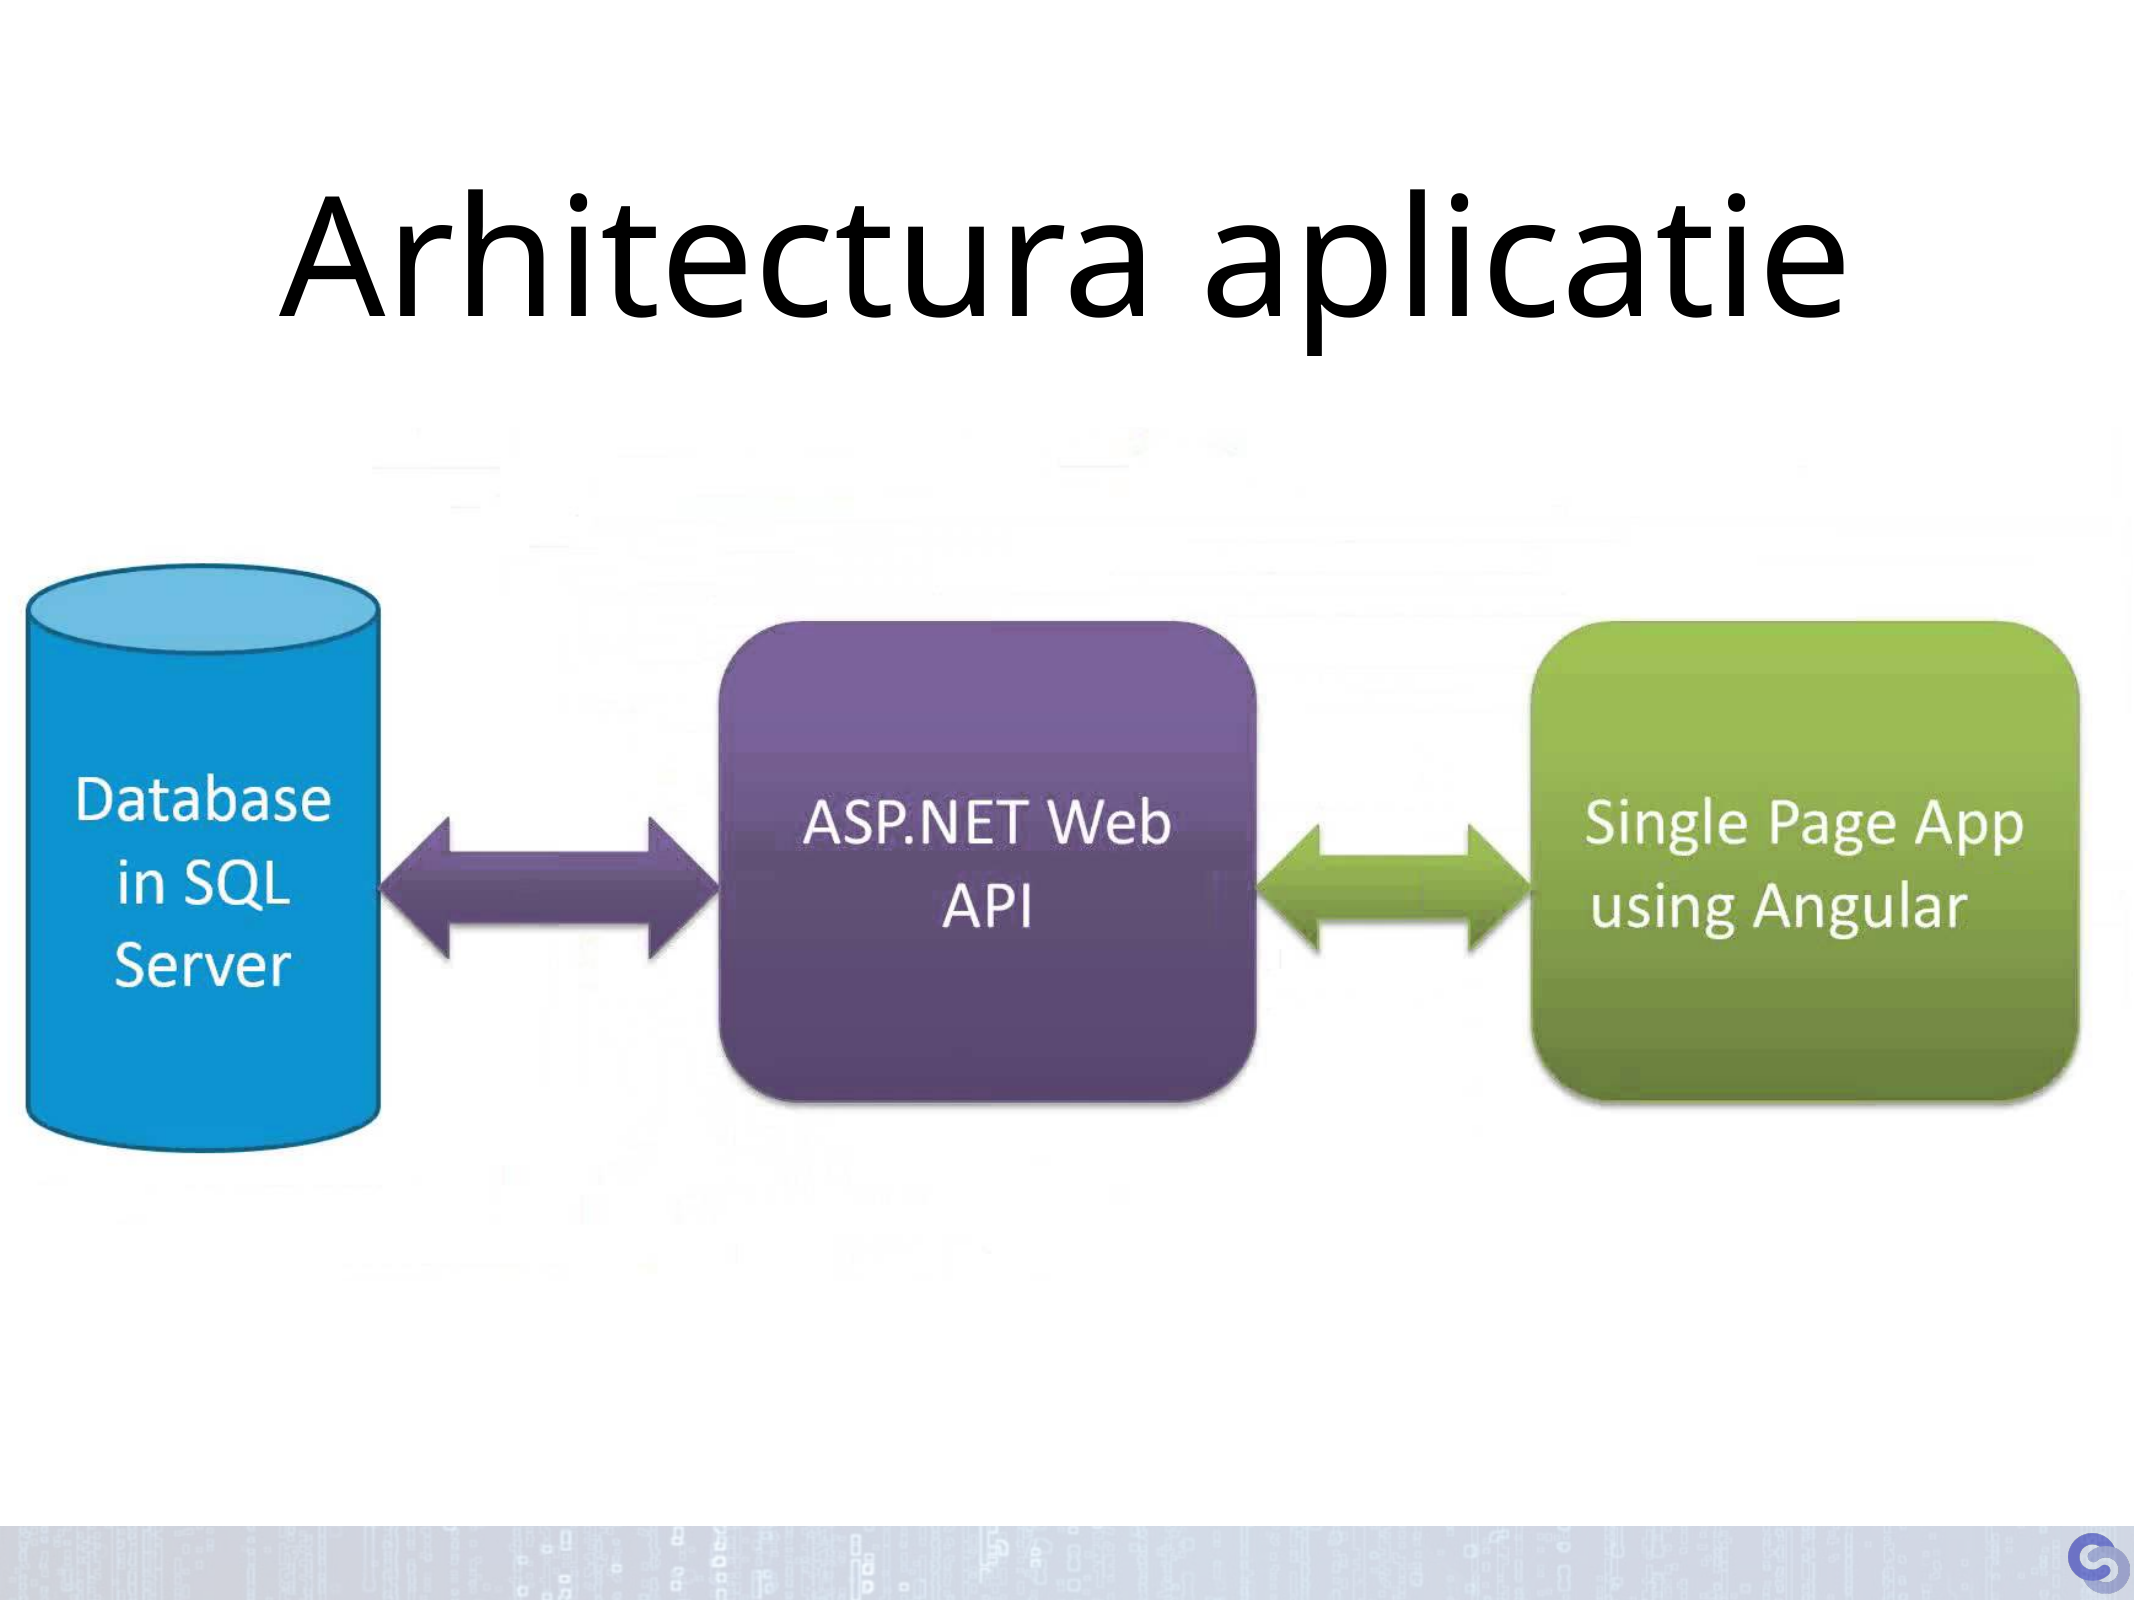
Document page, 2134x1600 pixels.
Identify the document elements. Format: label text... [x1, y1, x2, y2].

title Arhitectura aplicatie [155, 72, 1978, 419]
picture [2068, 1533, 2130, 1594]
picture [0, 426, 2134, 1281]
